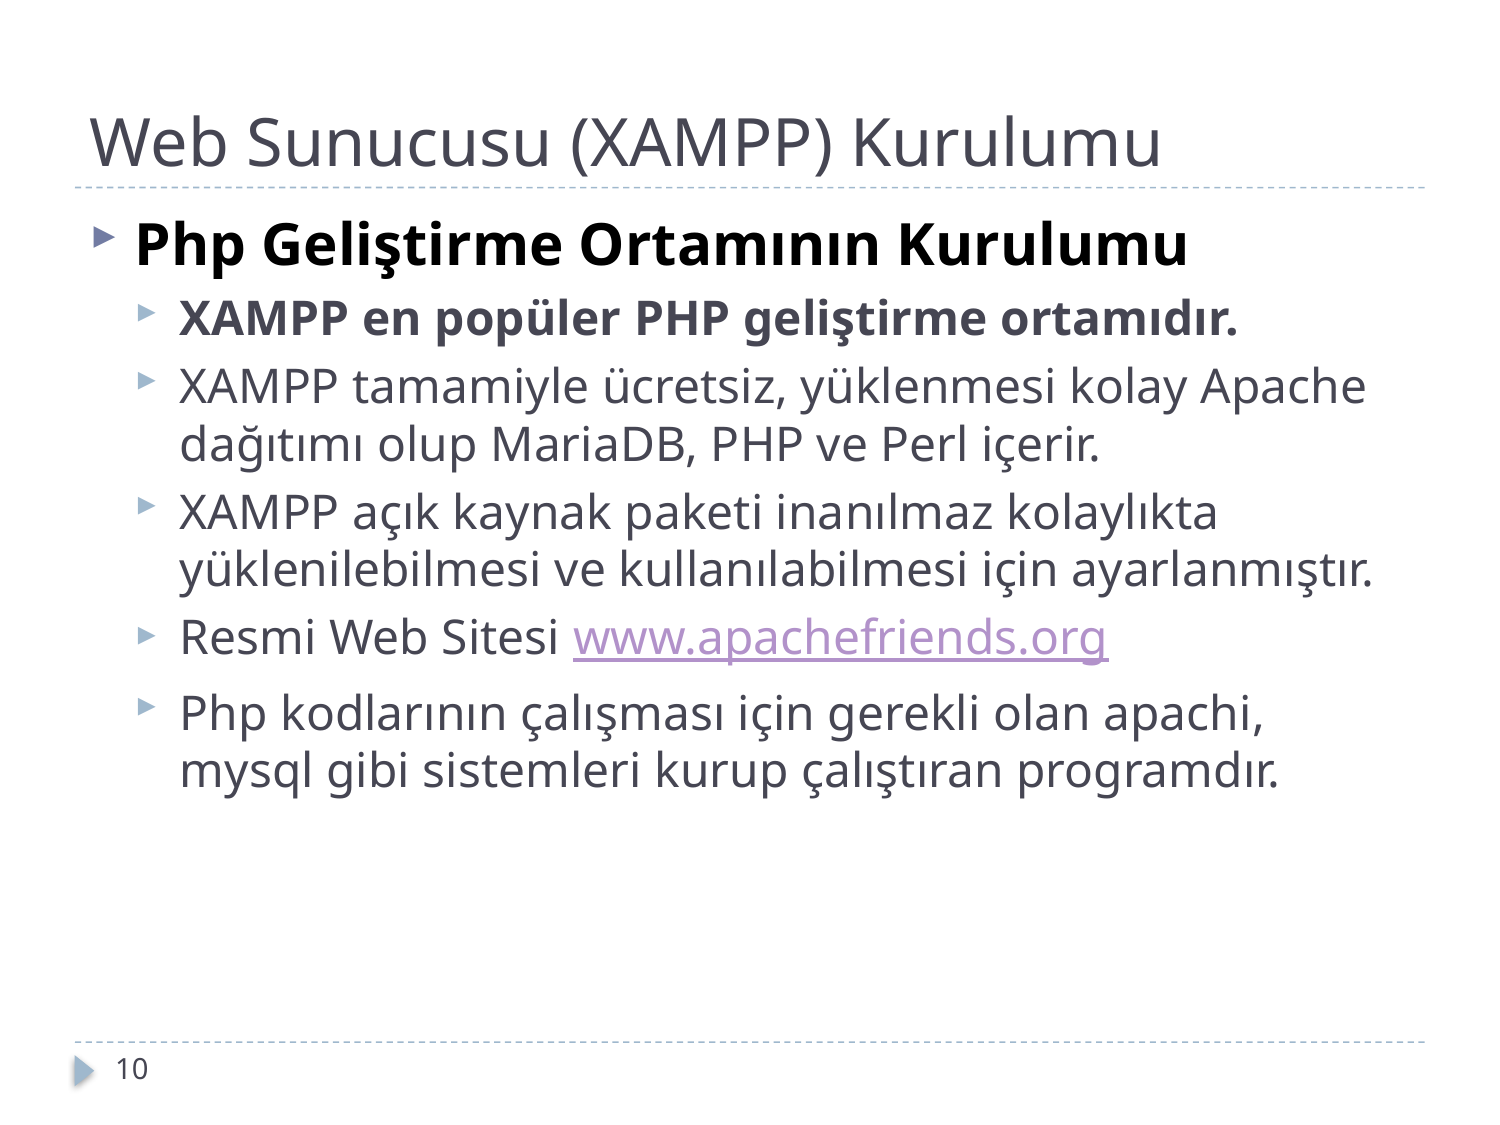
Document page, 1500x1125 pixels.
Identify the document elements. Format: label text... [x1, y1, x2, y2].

slide_number 10 [100, 1042, 426, 1103]
list Php Geliştirme Ortamının Kurulumu XAMPP en popüler PHP geliştirme ortamıdır. XAMPP tamamiyle ücretsiz, yüklenmesi kolay Apache dağıtımı olup MariaDB, PHP ve Perl içerir. XAMPP açık kaynak paketi inanılmaz kolaylıkta yüklenilebilmesi ve kullanılabilmesi için ayarlanmıştır. Resmi Web Sitesi www.apachefriends.org Php kodlarının çalışması için gerekli olan apachi, mysql gibi sistemleri kurup çalıştıran programdır. [75, 200, 1425, 1103]
title Web Sunucusu (XAMPP) Kurulumu [75, 24, 1425, 188]
